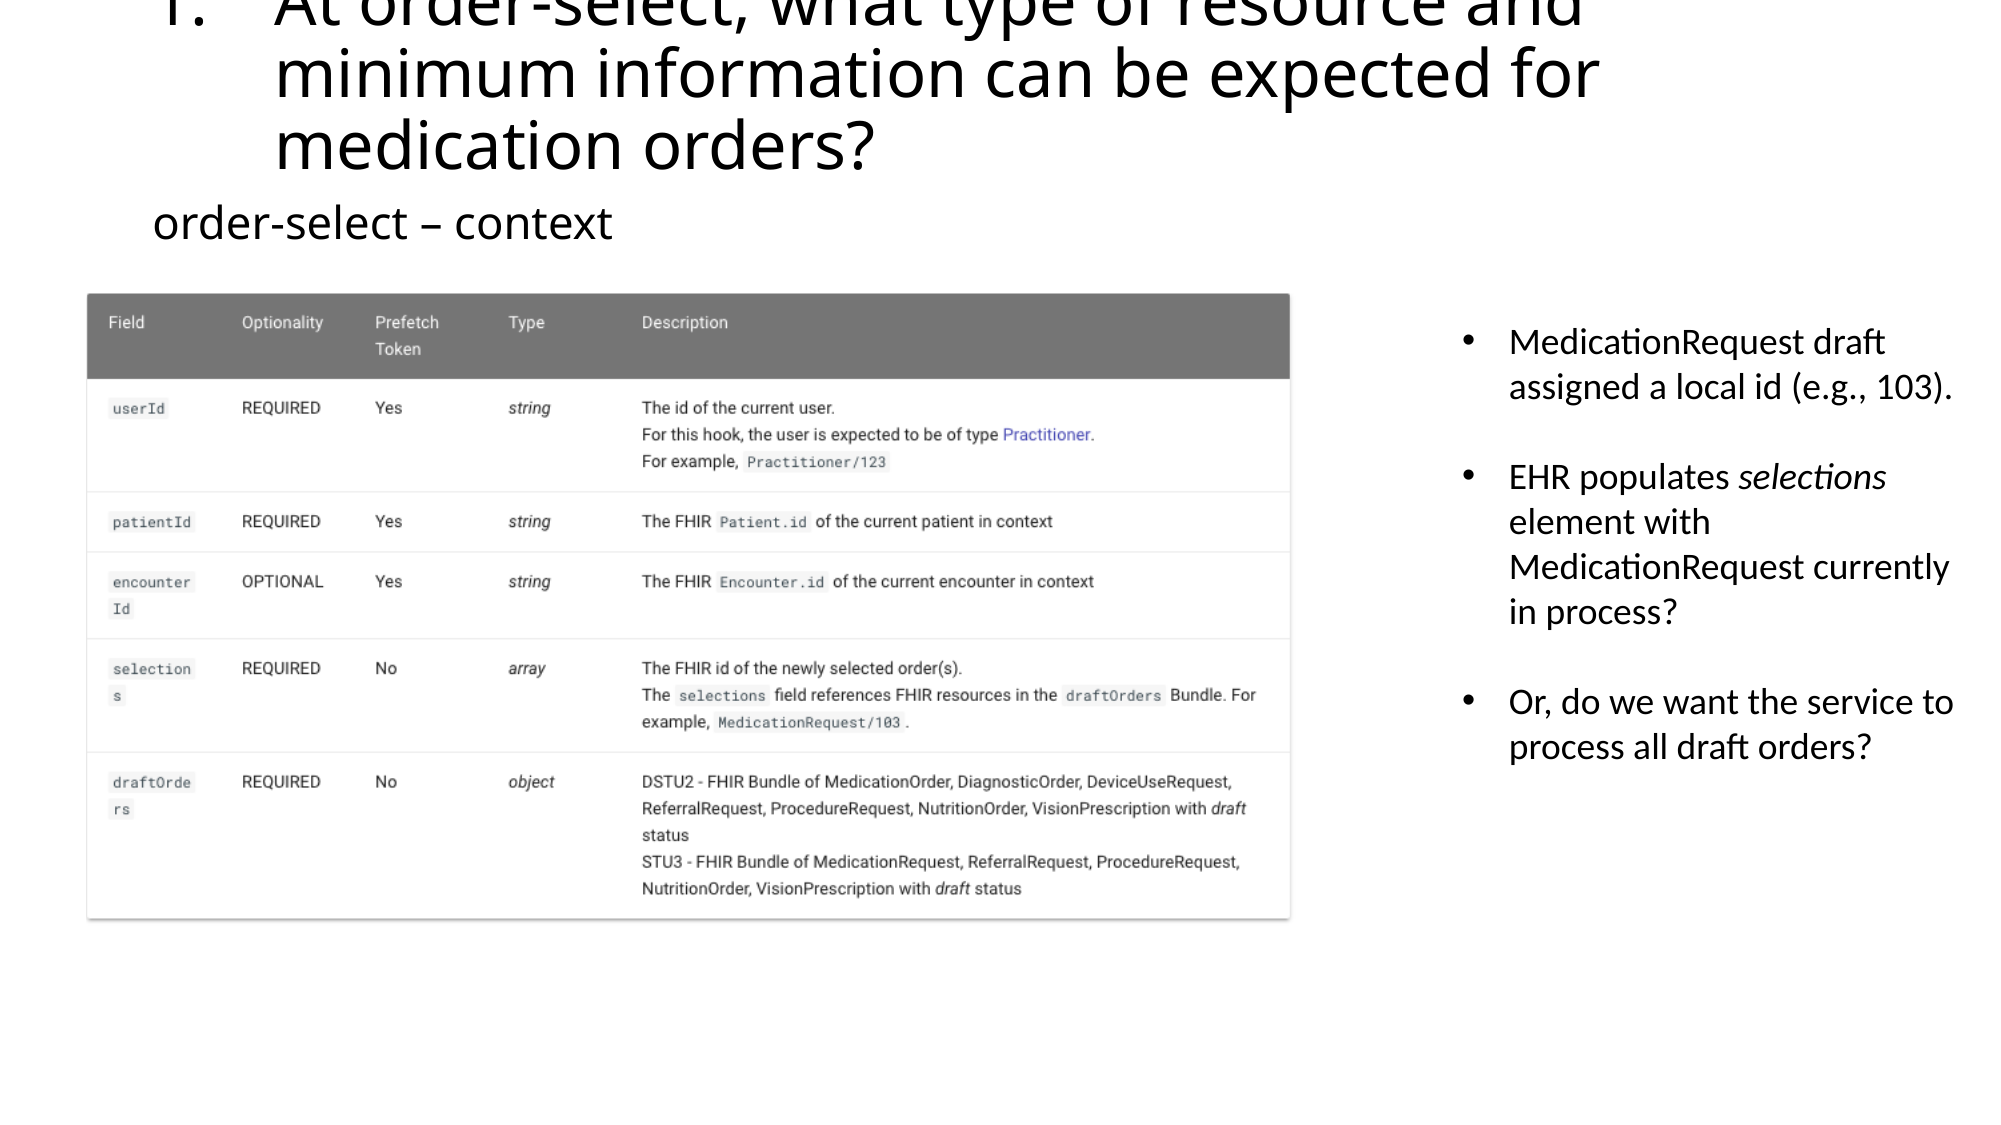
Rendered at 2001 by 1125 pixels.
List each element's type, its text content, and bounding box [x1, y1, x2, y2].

text_box At order-select, what type of resource and minimum information can be expected for medication orders? [137, 7, 1863, 225]
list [86, 291, 1298, 928]
title order-select – context [137, 225, 666, 278]
text_box MedicationRequest draft assigned a local id (e.g., 103). EHR populates selections element with MedicationRequest currently in process? Or, do we want the service to process all draft orders? [1447, 309, 1973, 775]
